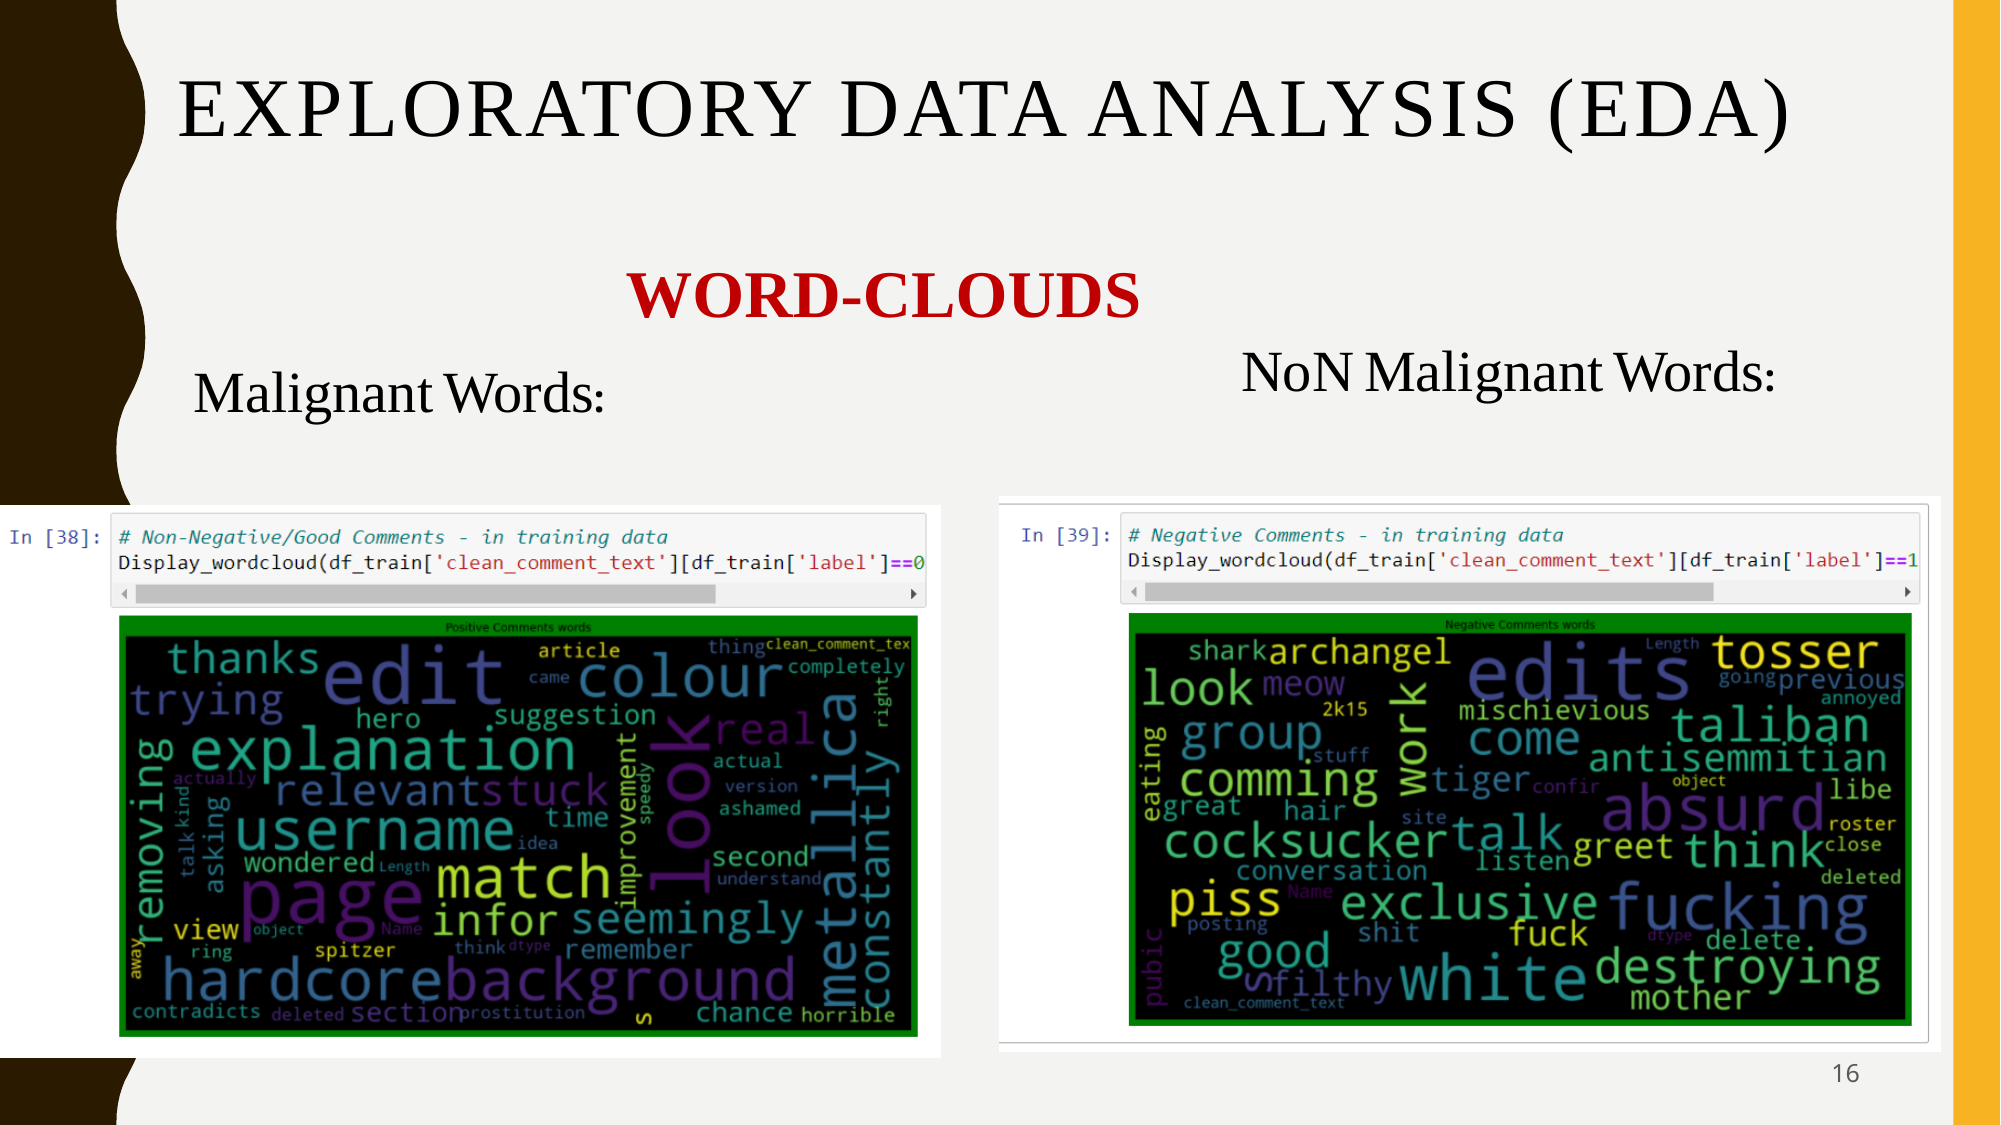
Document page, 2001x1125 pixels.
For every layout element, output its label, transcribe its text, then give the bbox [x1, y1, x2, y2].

text_box NoN Malignant Words: [1226, 325, 1791, 411]
text_box Malignant Words: [178, 346, 620, 432]
picture [999, 496, 1941, 1052]
slide_number 16 [1412, 1052, 1875, 1103]
text_box WORD-CLOUDS [610, 243, 1157, 339]
title EXPLORATORY DATA ANALYSIS (EDA) [162, 56, 2000, 275]
picture [0, 505, 941, 1058]
